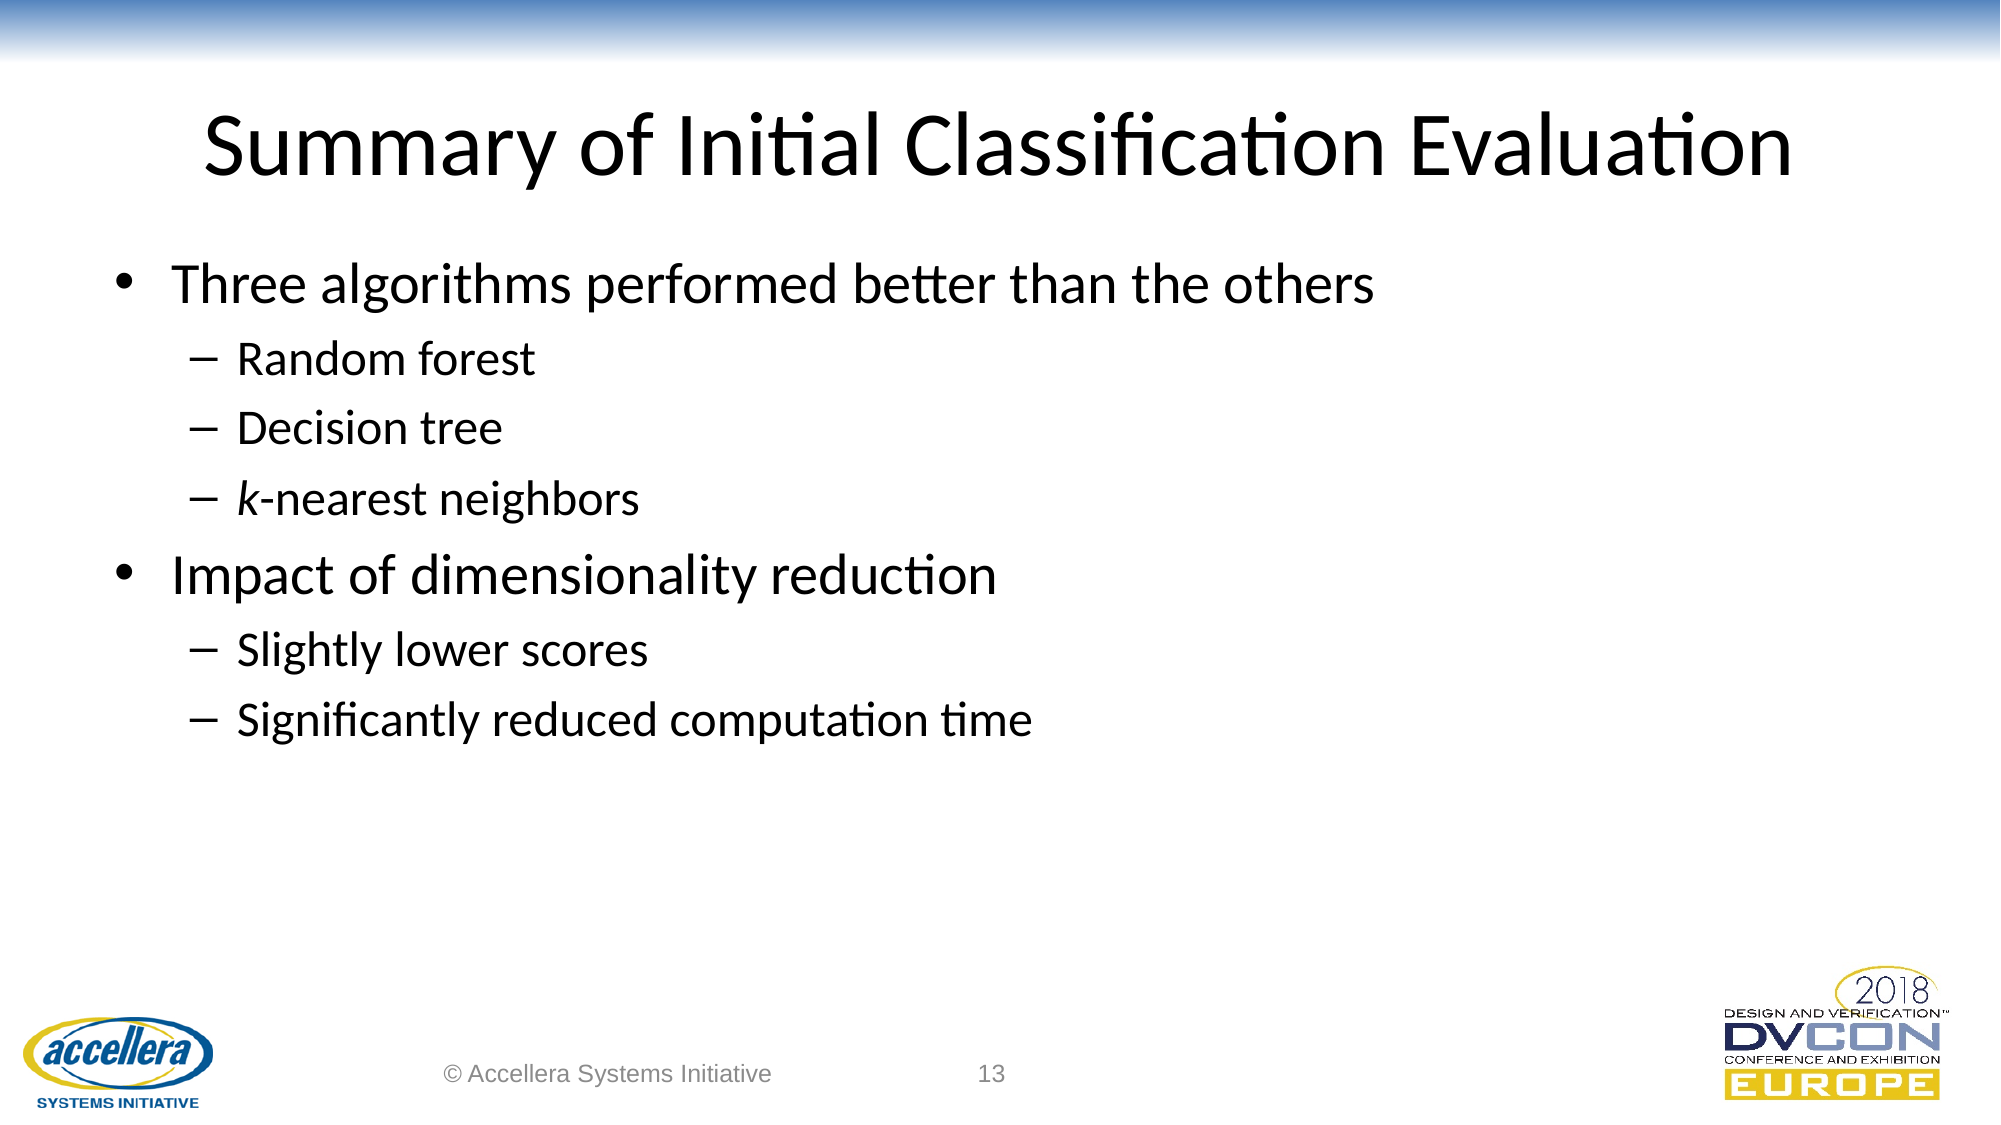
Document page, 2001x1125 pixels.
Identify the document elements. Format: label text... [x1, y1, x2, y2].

slide_number 13 [800, 1042, 1184, 1103]
picture [1721, 962, 1953, 1103]
title Summary of Initial Classification Evaluation [99, 45, 1900, 233]
footer © Accellera Systems Initiative [366, 1042, 800, 1103]
list Three algorithms performed better than the others Random forest Decision tree k-nearest neighbors Impact of dimensionality reduction Slightly lower scores Significantly reduced computation time [99, 237, 1900, 975]
picture [23, 1017, 213, 1108]
